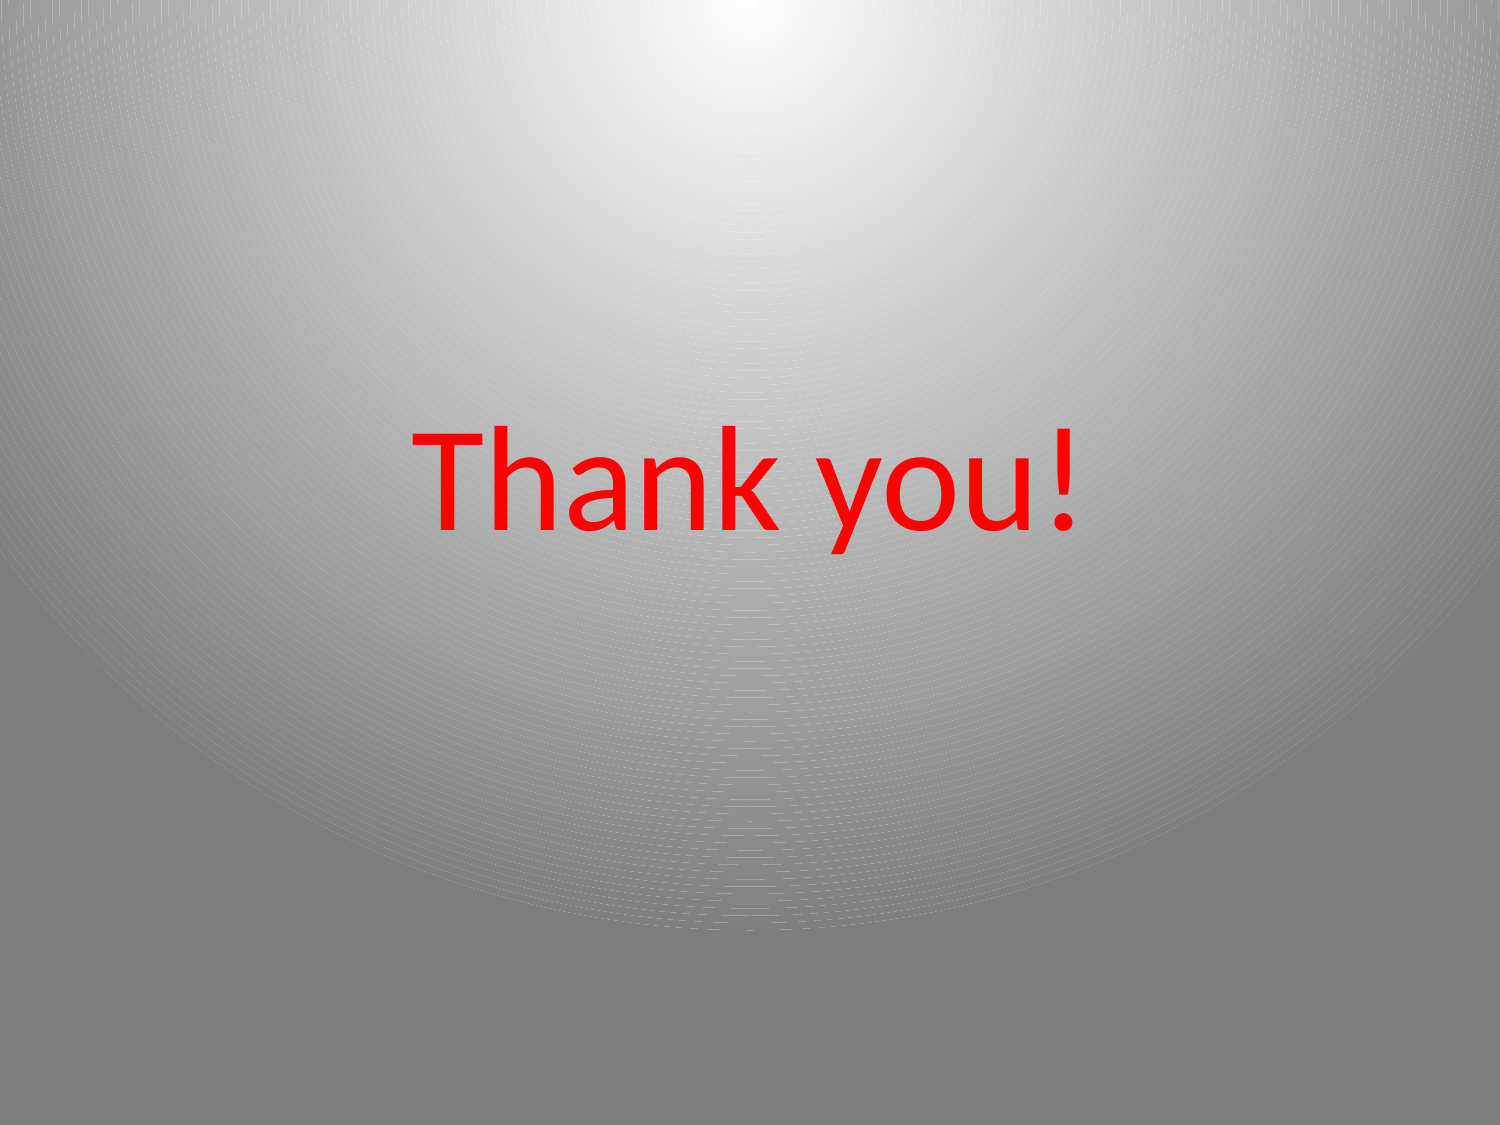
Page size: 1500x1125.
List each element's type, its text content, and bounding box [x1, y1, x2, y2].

title Thank you! [112, 349, 1388, 591]
